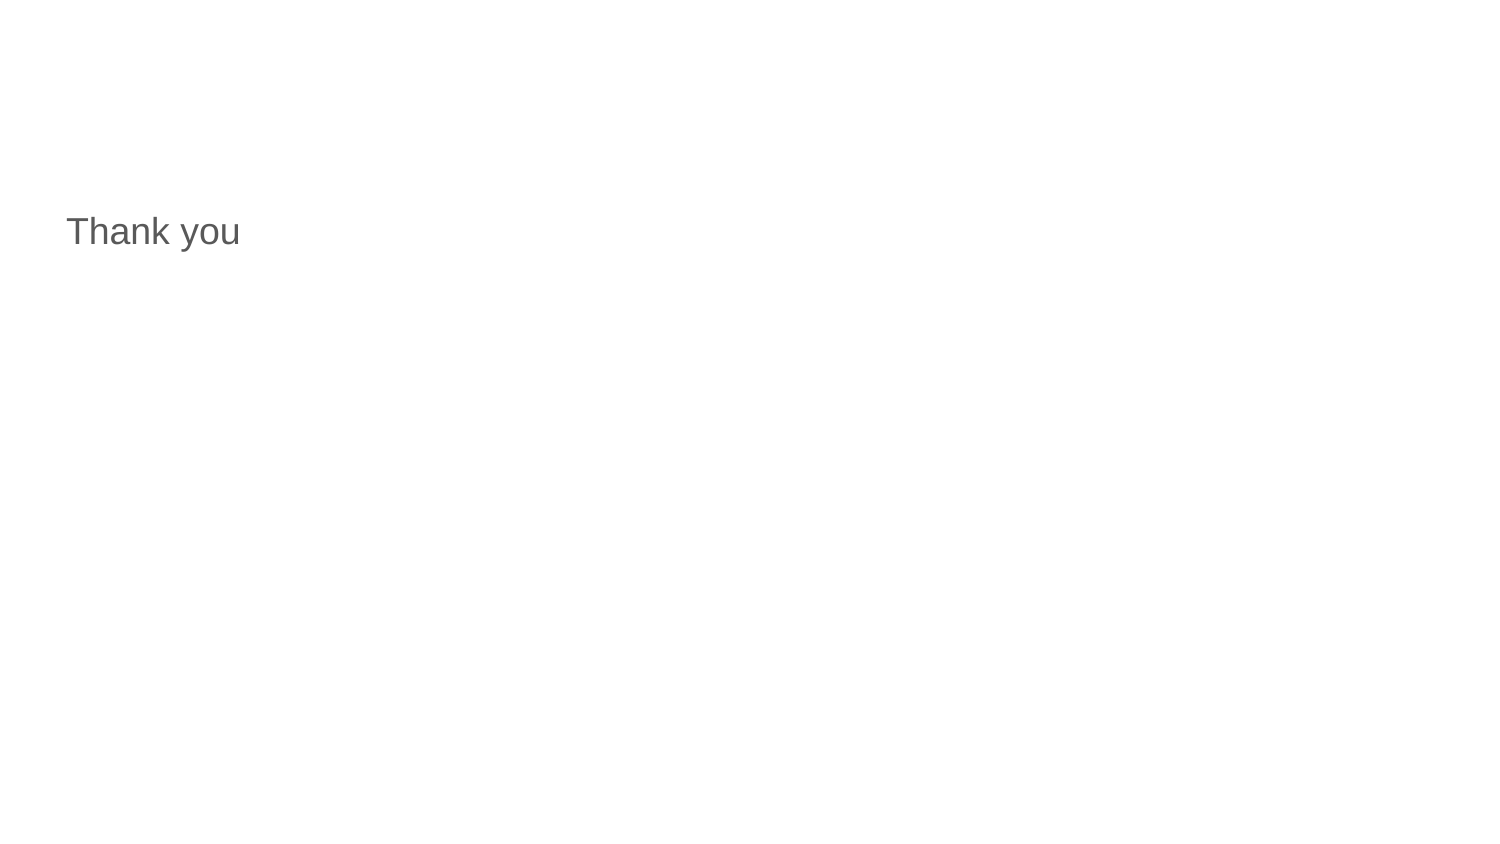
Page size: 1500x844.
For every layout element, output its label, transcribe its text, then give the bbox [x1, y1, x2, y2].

list Thank you [51, 189, 1449, 750]
